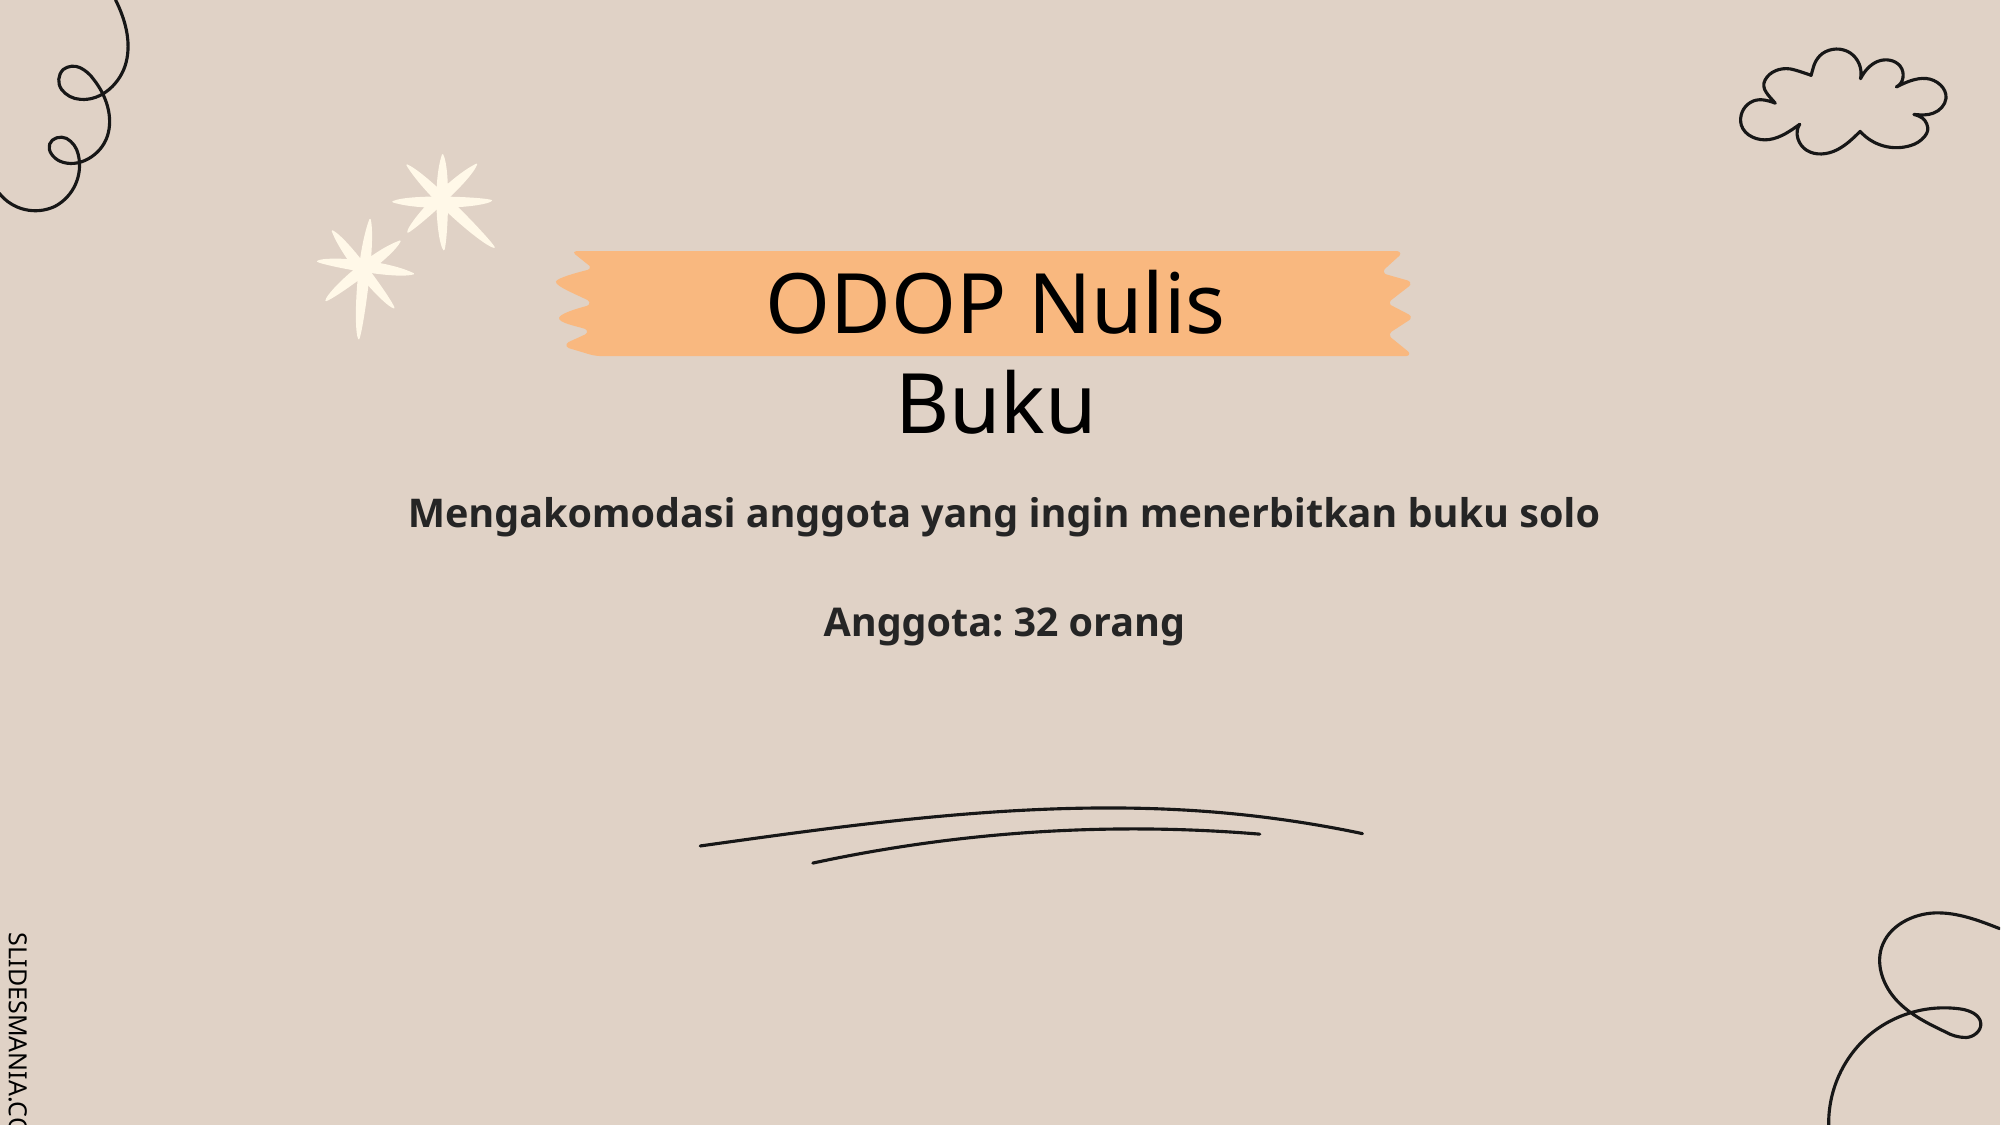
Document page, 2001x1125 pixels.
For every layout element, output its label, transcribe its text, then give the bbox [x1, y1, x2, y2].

list Mengakomodasi anggota yang ingin menerbitkan buku solo Anggota: 32 orang [349, 461, 1660, 1025]
title ODOP Nulis Buku [646, 230, 1346, 356]
text_box [555, 251, 1411, 357]
text_box [812, 828, 1260, 864]
text_box [700, 807, 1363, 846]
